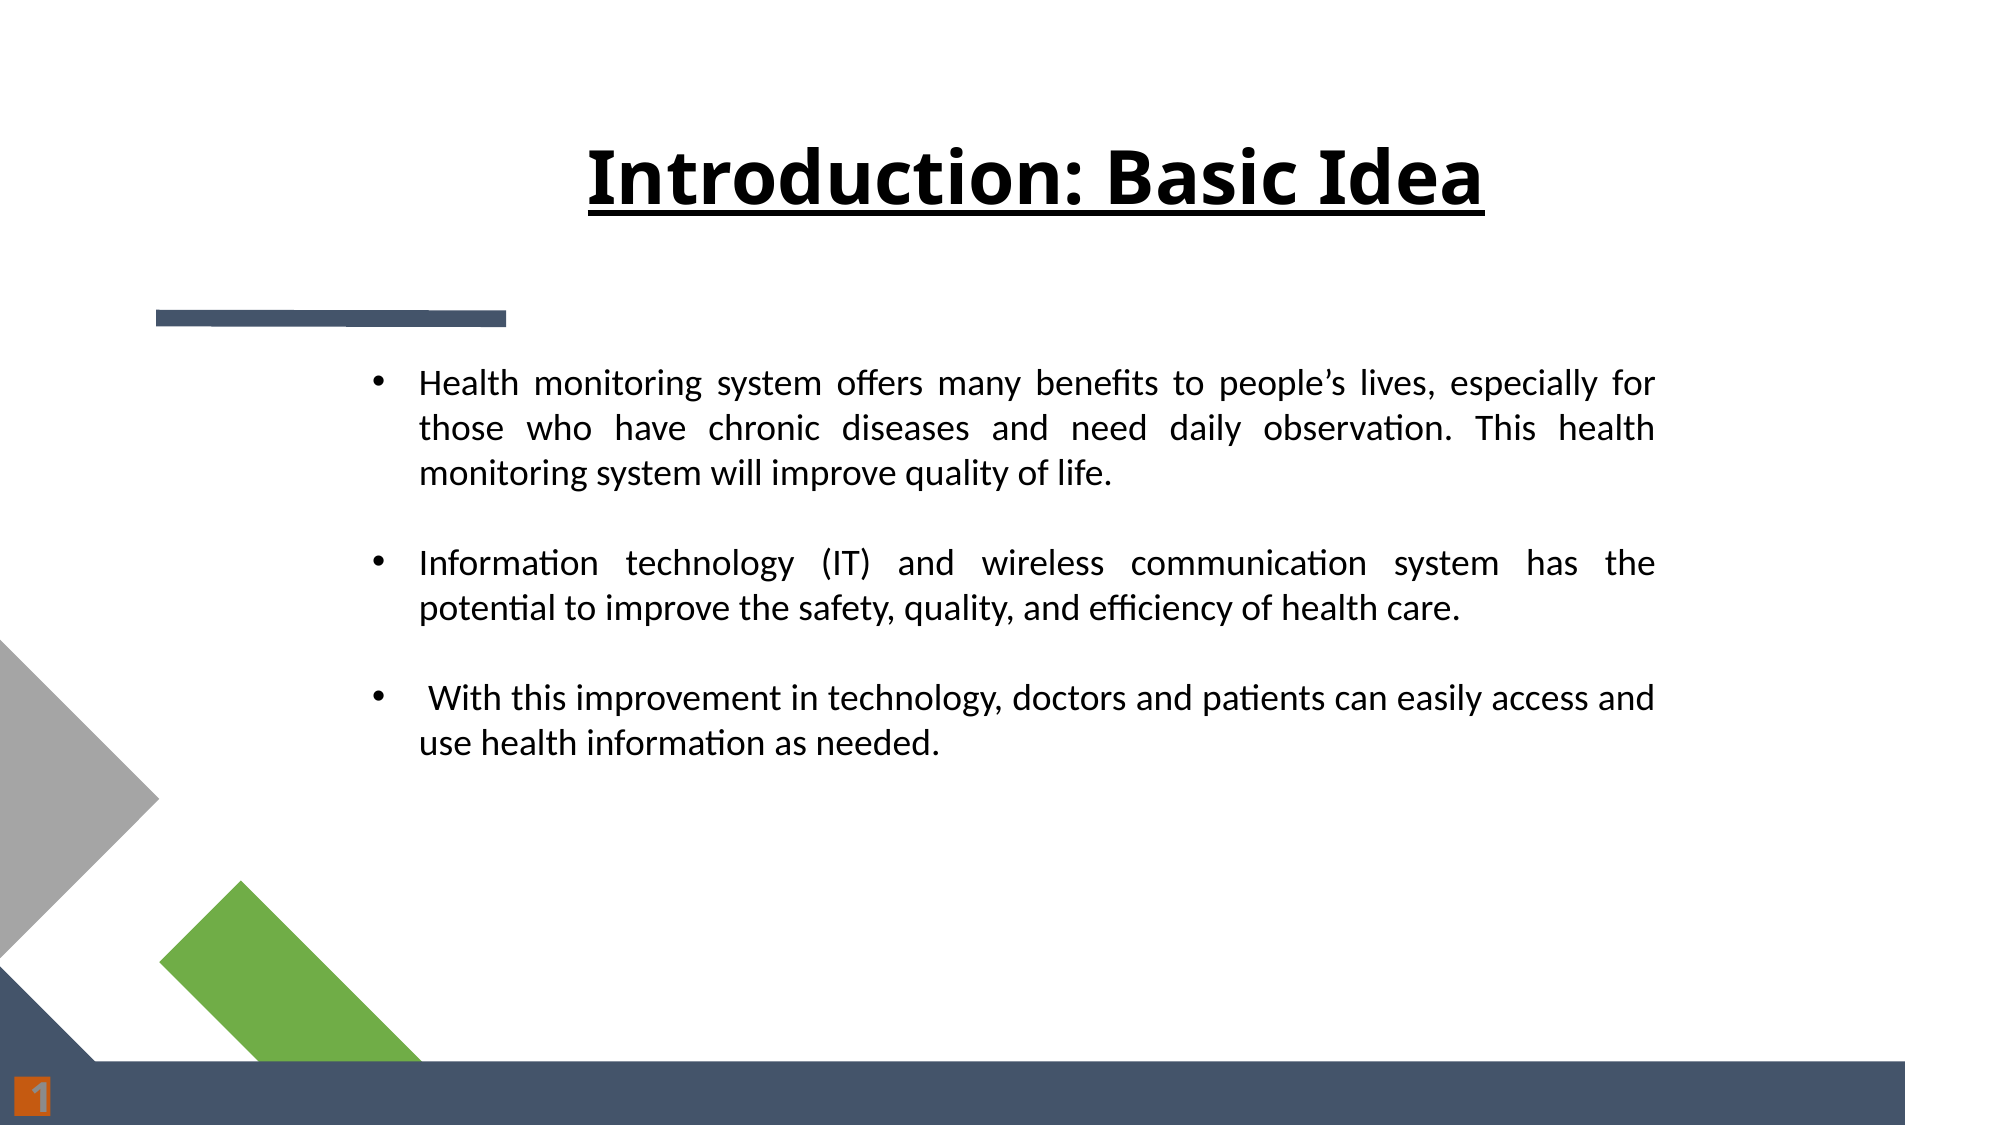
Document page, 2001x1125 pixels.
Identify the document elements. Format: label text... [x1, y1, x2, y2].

text_box [94, 1061, 1905, 1125]
list Profits are up, and losses are down! We are very proud of the progress our team has made. Today we’ll review our wins and losses from last year and give you an overview of what you can expect for next year. [156, 375, 1873, 835]
text_box Health monitoring system offers many benefits to people’s lives, especially for those who have chronic diseases and need daily observation. This health monitoring system will improve quality of life. Information technology (IT) and wireless communication system has the potential to improve the safety, quality, and efficiency of health care. With this improvement in technology, doctors and patients can easily access and use health information as needed. [357, 350, 1672, 771]
title Introduction: Basic Idea [323, 120, 1750, 221]
slide_number 1 [14, 1076, 51, 1116]
